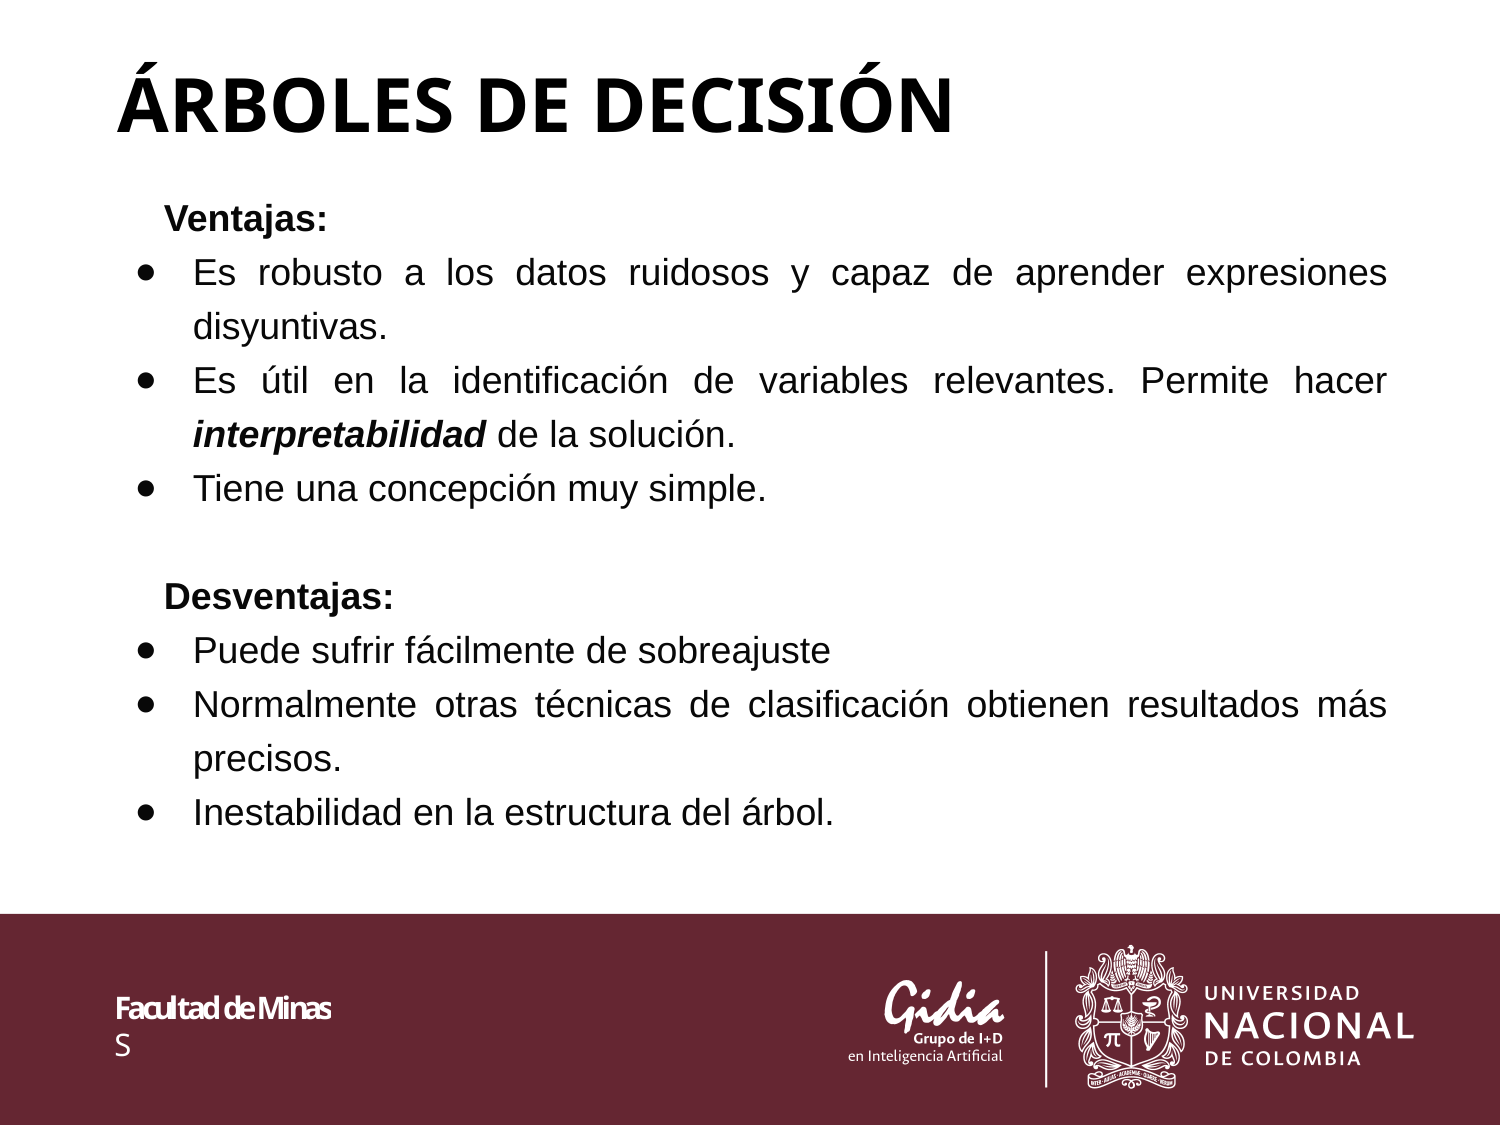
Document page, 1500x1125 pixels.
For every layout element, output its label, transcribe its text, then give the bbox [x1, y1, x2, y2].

picture [773, 933, 1493, 1105]
list Ventajas: Es robusto a los datos ruidosos y capaz de aprender expresiones disyuntivas. Es útil en la identificación de variables relevantes. Permite hacer interpretabilidad de la solución. Tiene una concepción muy simple. Desventajas: Puede sufrir fácilmente de sobreajuste Normalmente otras técnicas de clasificación obtienen resultados más precisos. Inestabilidad en la estructura del árbol. [103, 177, 1403, 868]
title Árboles de Decisión [103, 59, 1476, 150]
